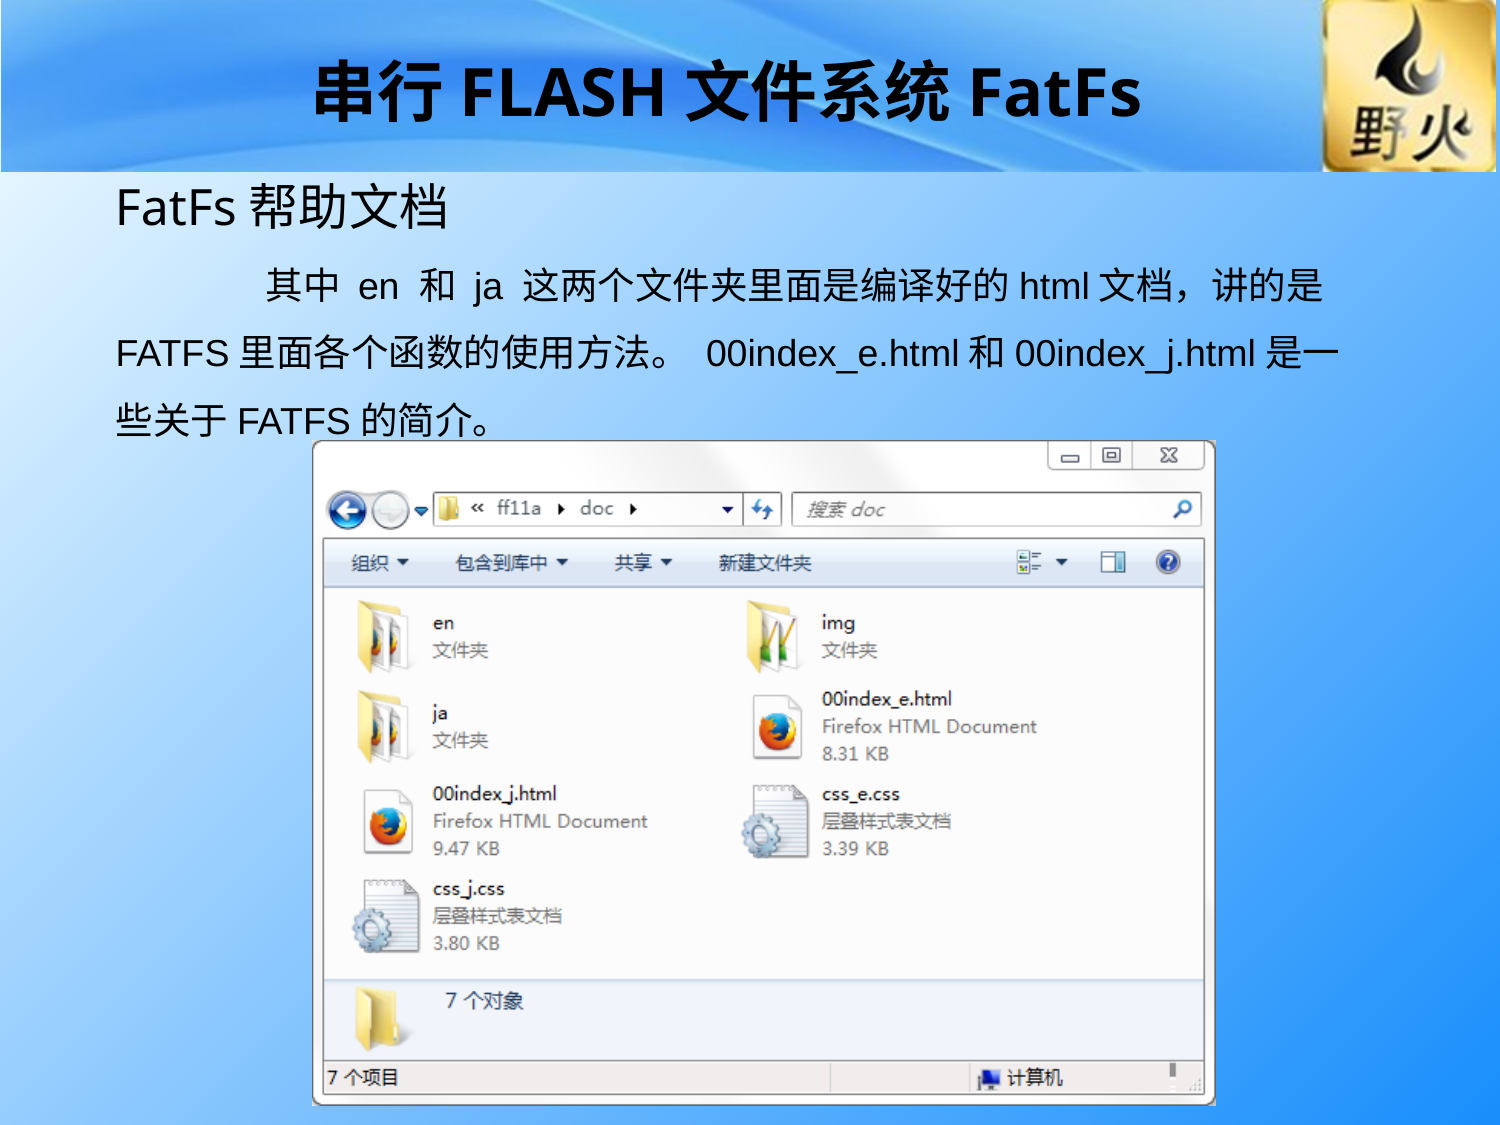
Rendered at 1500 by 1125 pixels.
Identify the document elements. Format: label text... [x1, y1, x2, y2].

picture [312, 440, 1217, 1107]
text_box FatFs帮助文档 [100, 180, 1388, 243]
text_box 其中 en 和 ja 这两个文件夹里面是编译好的html文档，讲的是FATFS里面各个函数的使用方法。 00index_e.html和00index_j.html是一些关于FATFS的简介。 [100, 231, 1365, 449]
picture [1, 0, 1496, 172]
